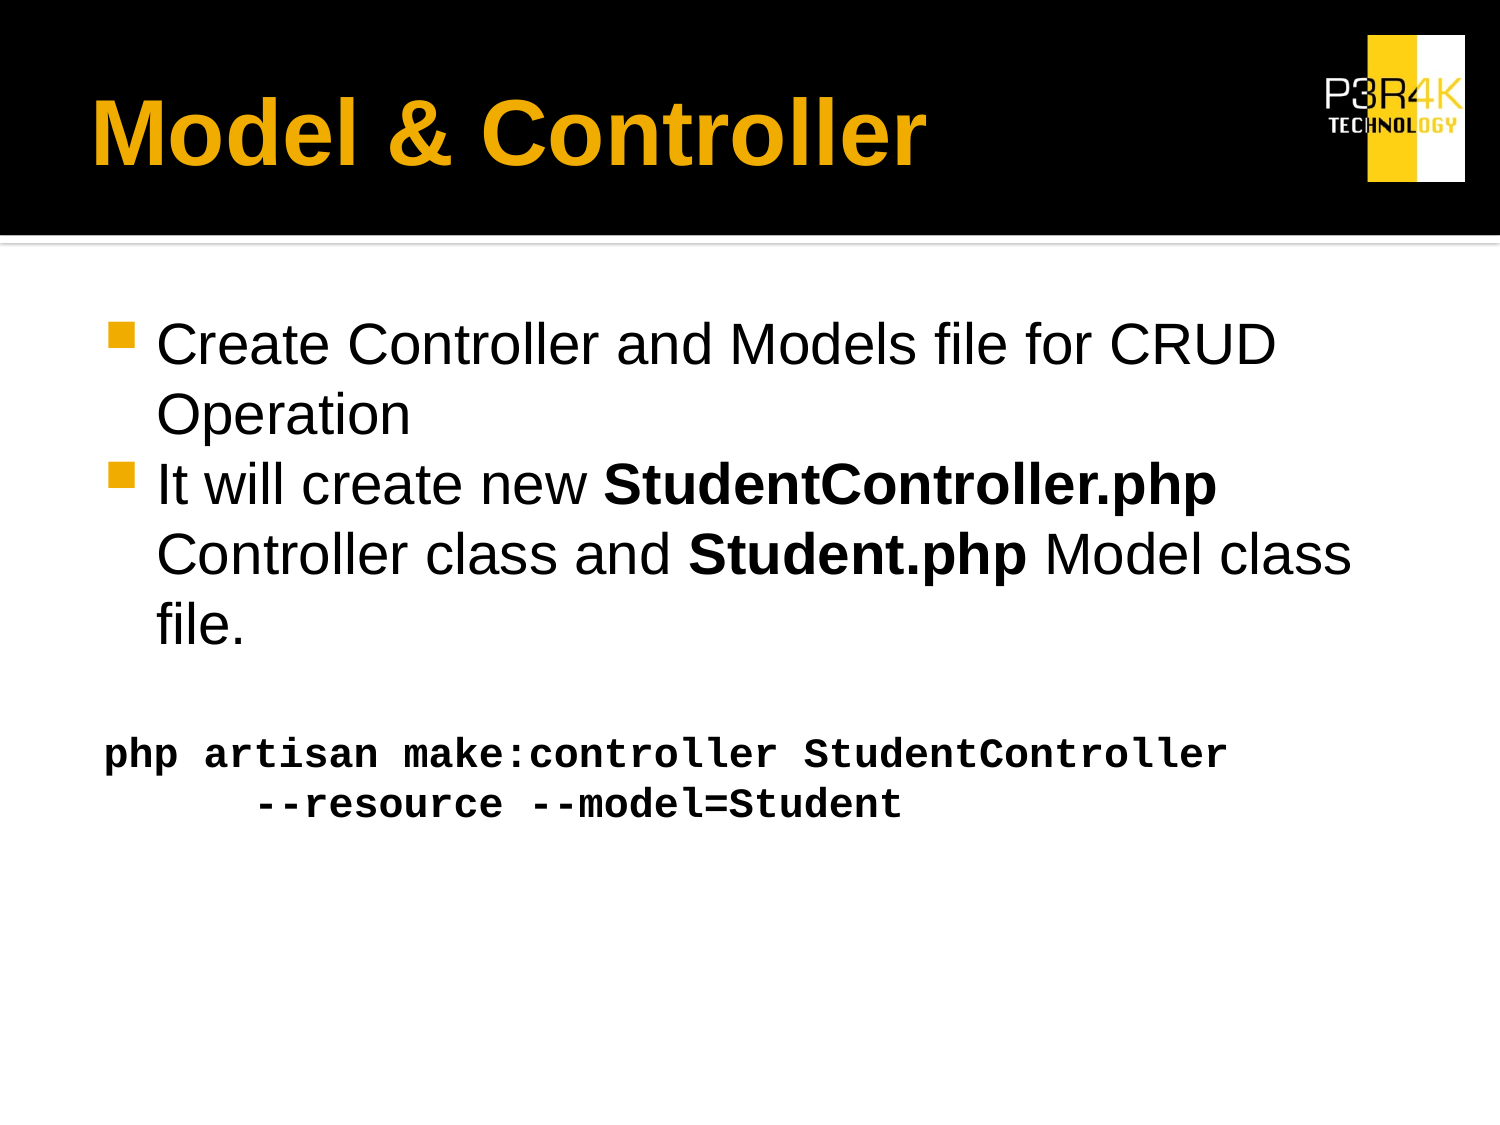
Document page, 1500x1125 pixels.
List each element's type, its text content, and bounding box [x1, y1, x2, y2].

list Create Controller and Models file for CRUD Operation It will create new StudentController.php Controller class and Student.php Model class file. php artisan make:controller StudentController --resource --model=Student [75, 291, 1425, 1050]
picture [1425, 35, 1465, 182]
title Model & Controller [75, 25, 1425, 231]
